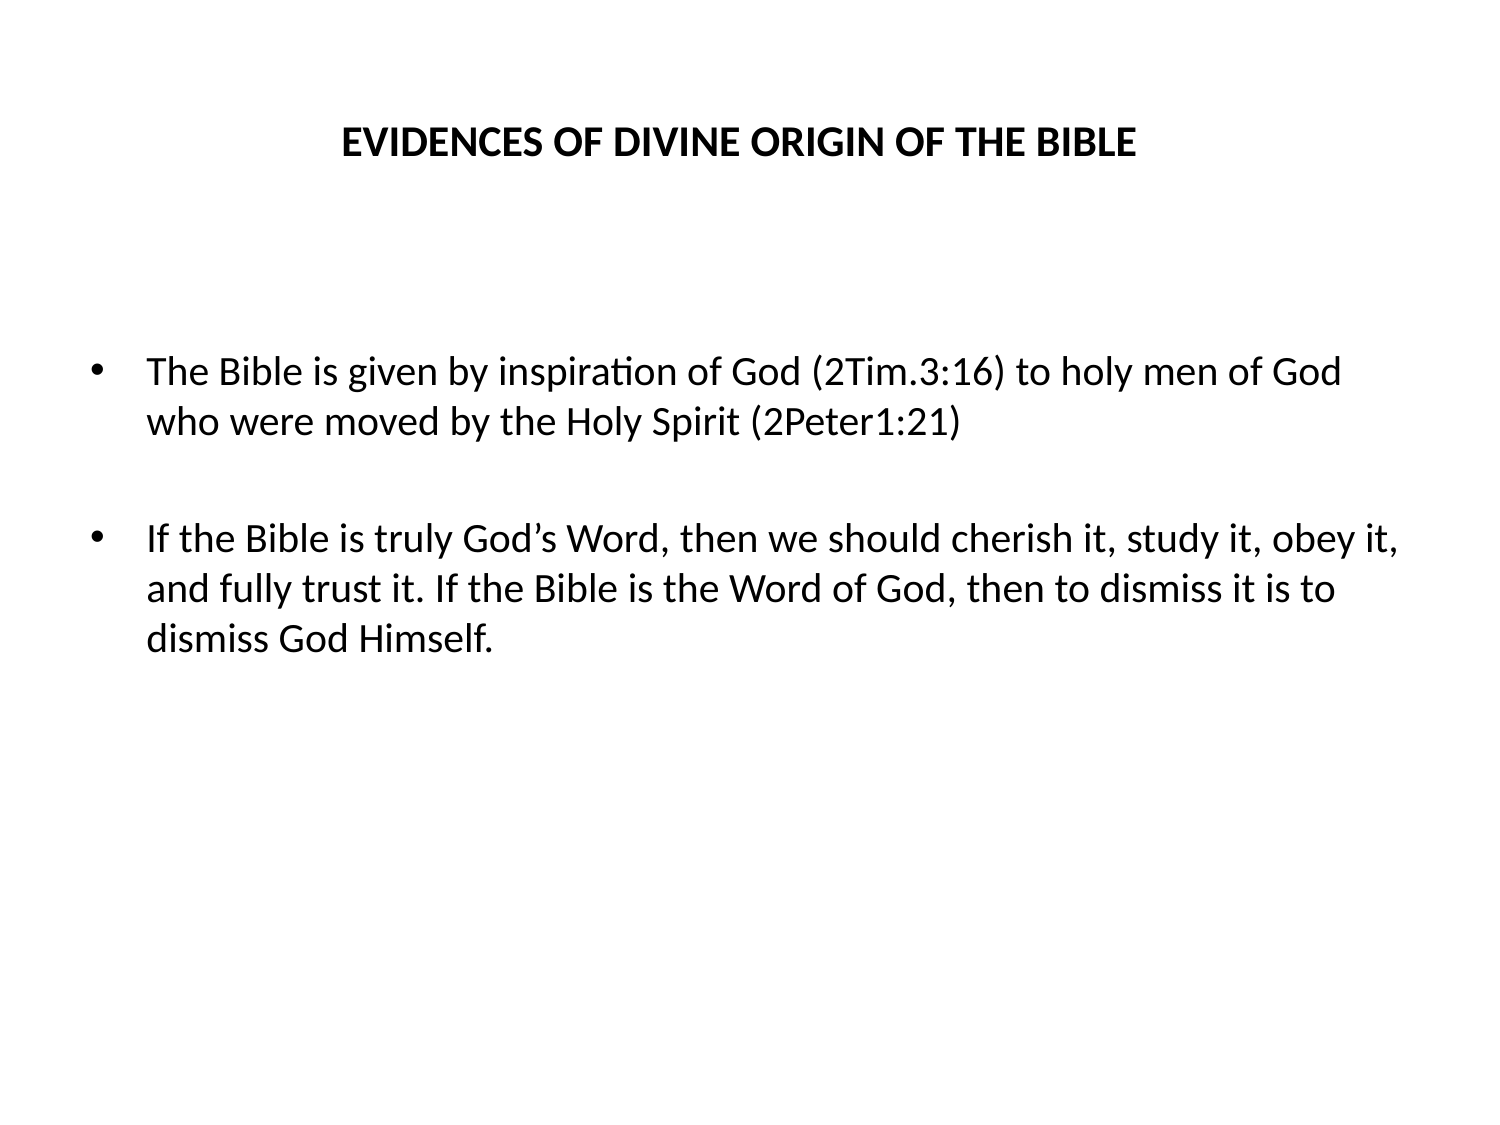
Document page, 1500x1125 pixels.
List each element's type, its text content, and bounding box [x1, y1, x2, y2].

title Evidences of Divine origin of the Bible [64, 103, 1416, 173]
list The Bible is given by inspiration of God (2Tim.3:16) to holy men of God who were moved by the Holy Spirit (2Peter1:21) If the Bible is truly God’s Word, then we should cherish it, study it, obey it, and fully trust it. If the Bible is the Word of God, then to dismiss it is to dismiss God Himself. [74, 278, 1426, 1017]
